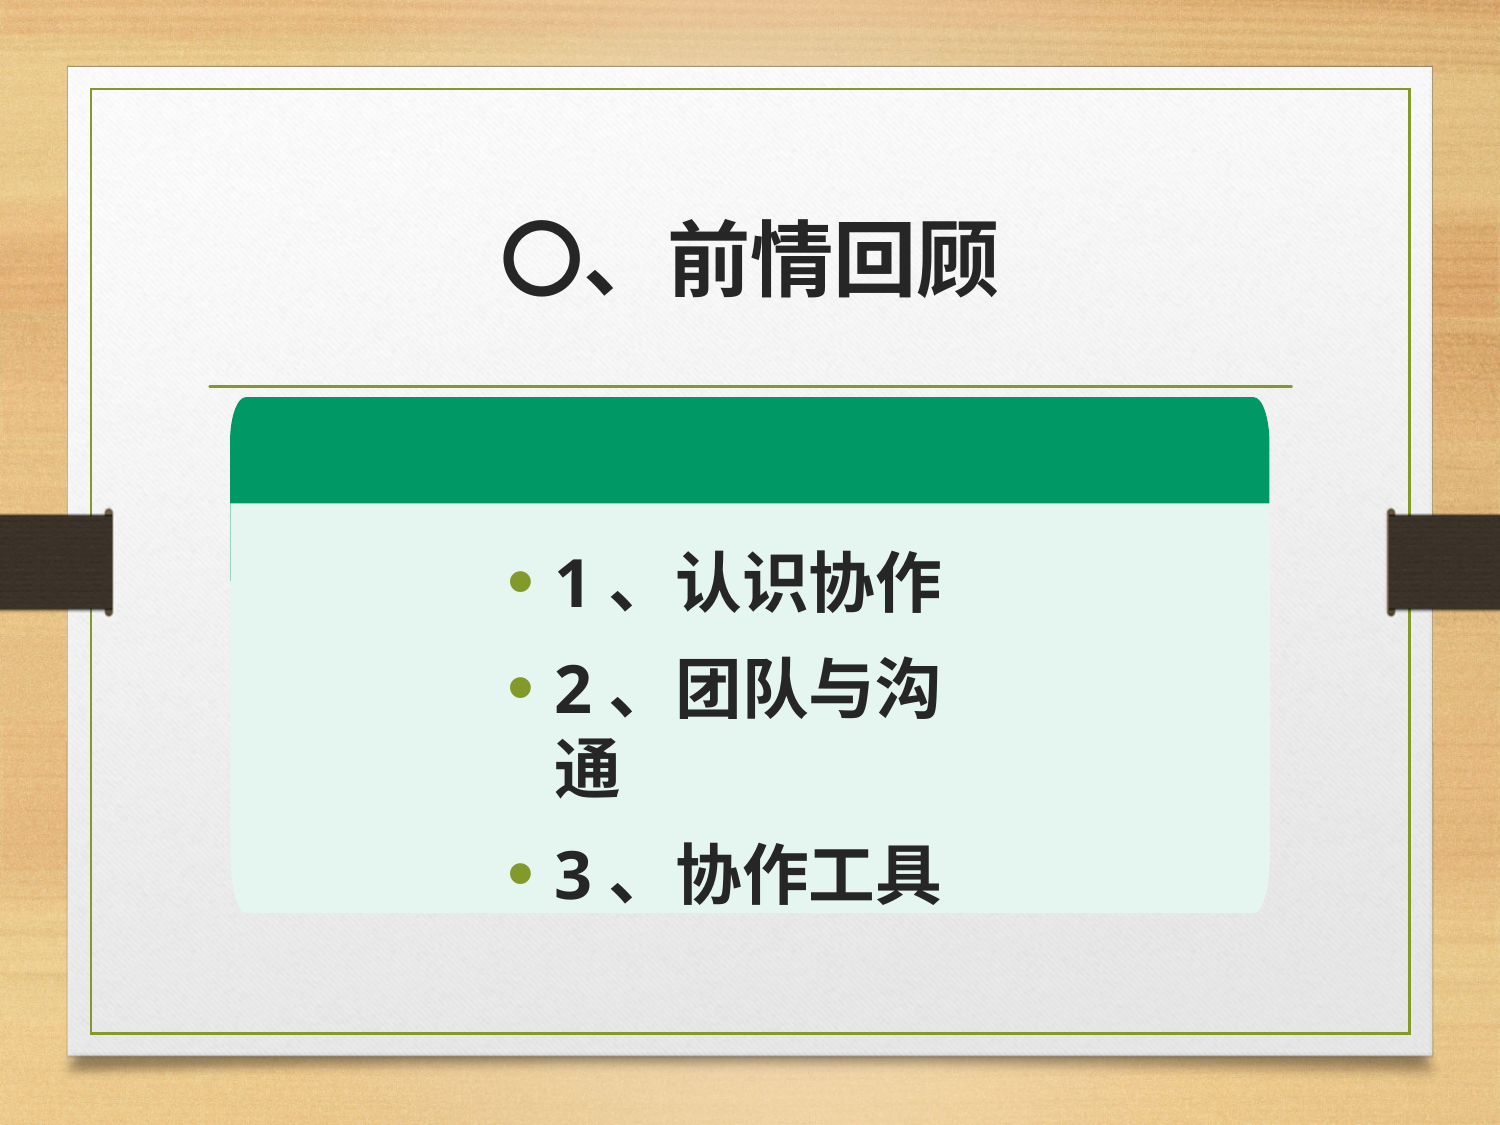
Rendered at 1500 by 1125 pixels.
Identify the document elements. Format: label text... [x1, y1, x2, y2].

title 〇、前情回顾 [192, 150, 1309, 364]
picture [0, 0, 1500, 1125]
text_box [229, 396, 1271, 914]
